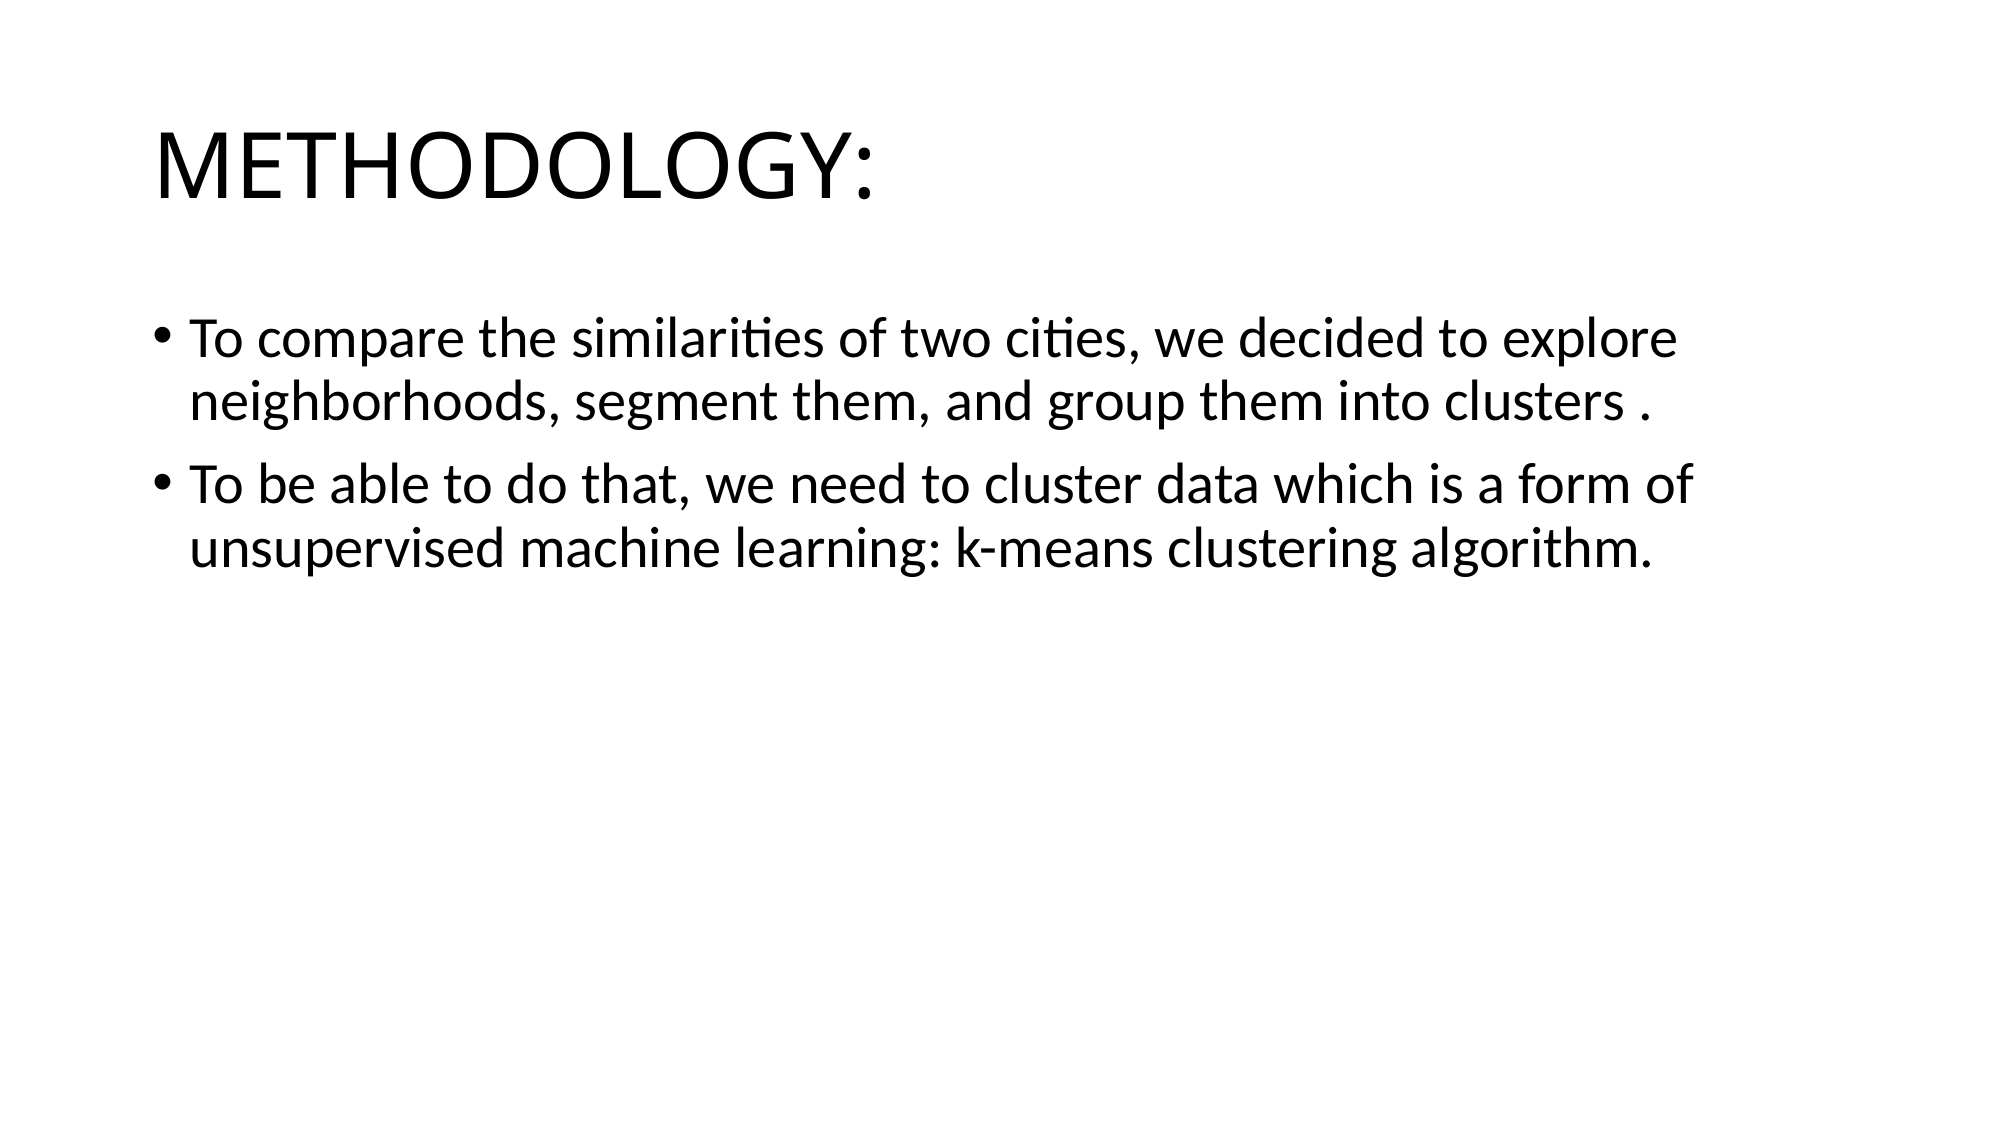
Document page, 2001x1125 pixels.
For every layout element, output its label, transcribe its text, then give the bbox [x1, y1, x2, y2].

list To compare the similarities of two cities, we decided to explore neighborhoods, segment them, and group them into clusters . To be able to do that, we need to cluster data which is a form of unsupervised machine learning: k-means clustering algorithm. [137, 299, 1863, 1014]
title METHODOLOGY: [137, 59, 1863, 278]
